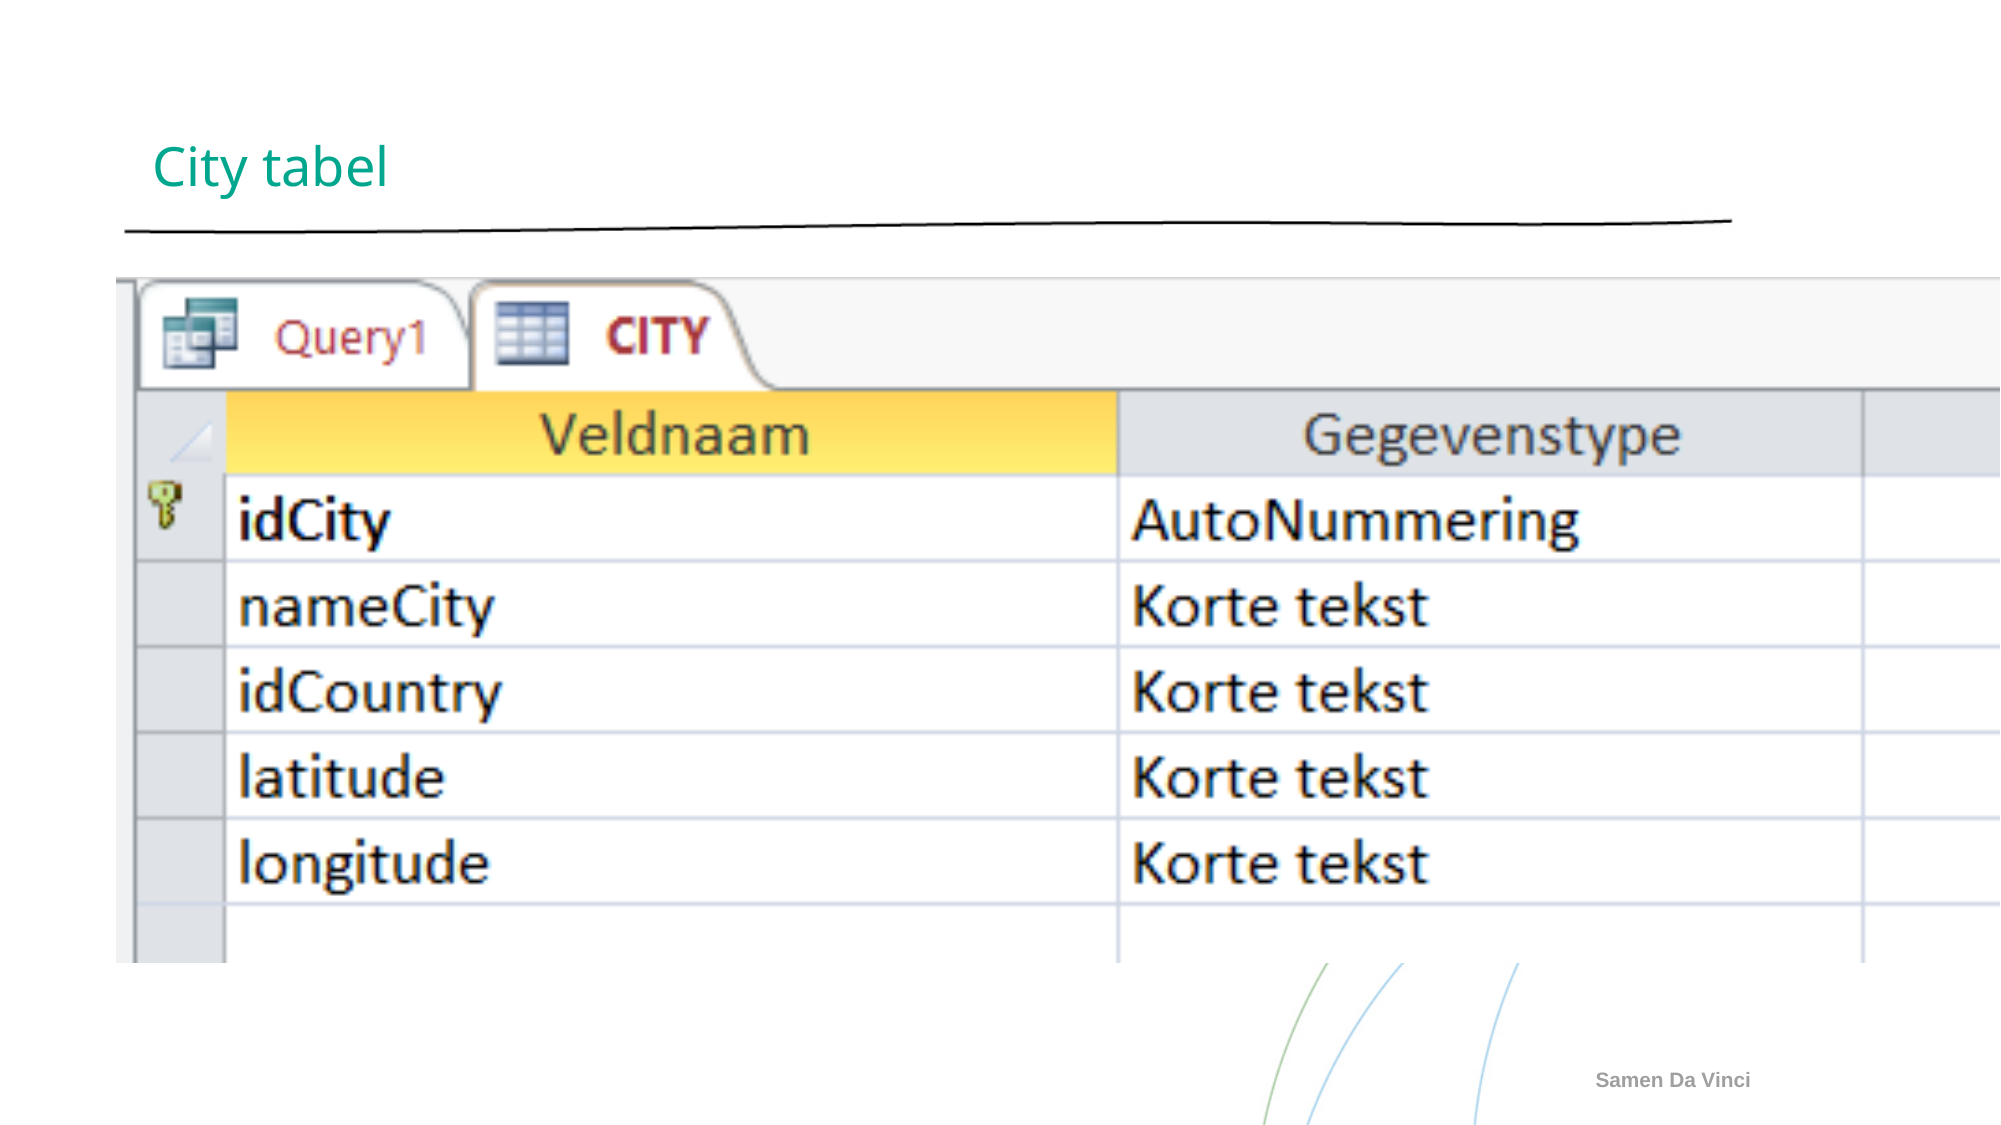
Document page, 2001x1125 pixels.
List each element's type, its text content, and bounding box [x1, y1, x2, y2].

title City tabel [137, 59, 1863, 277]
picture [0, 0, 2001, 1125]
